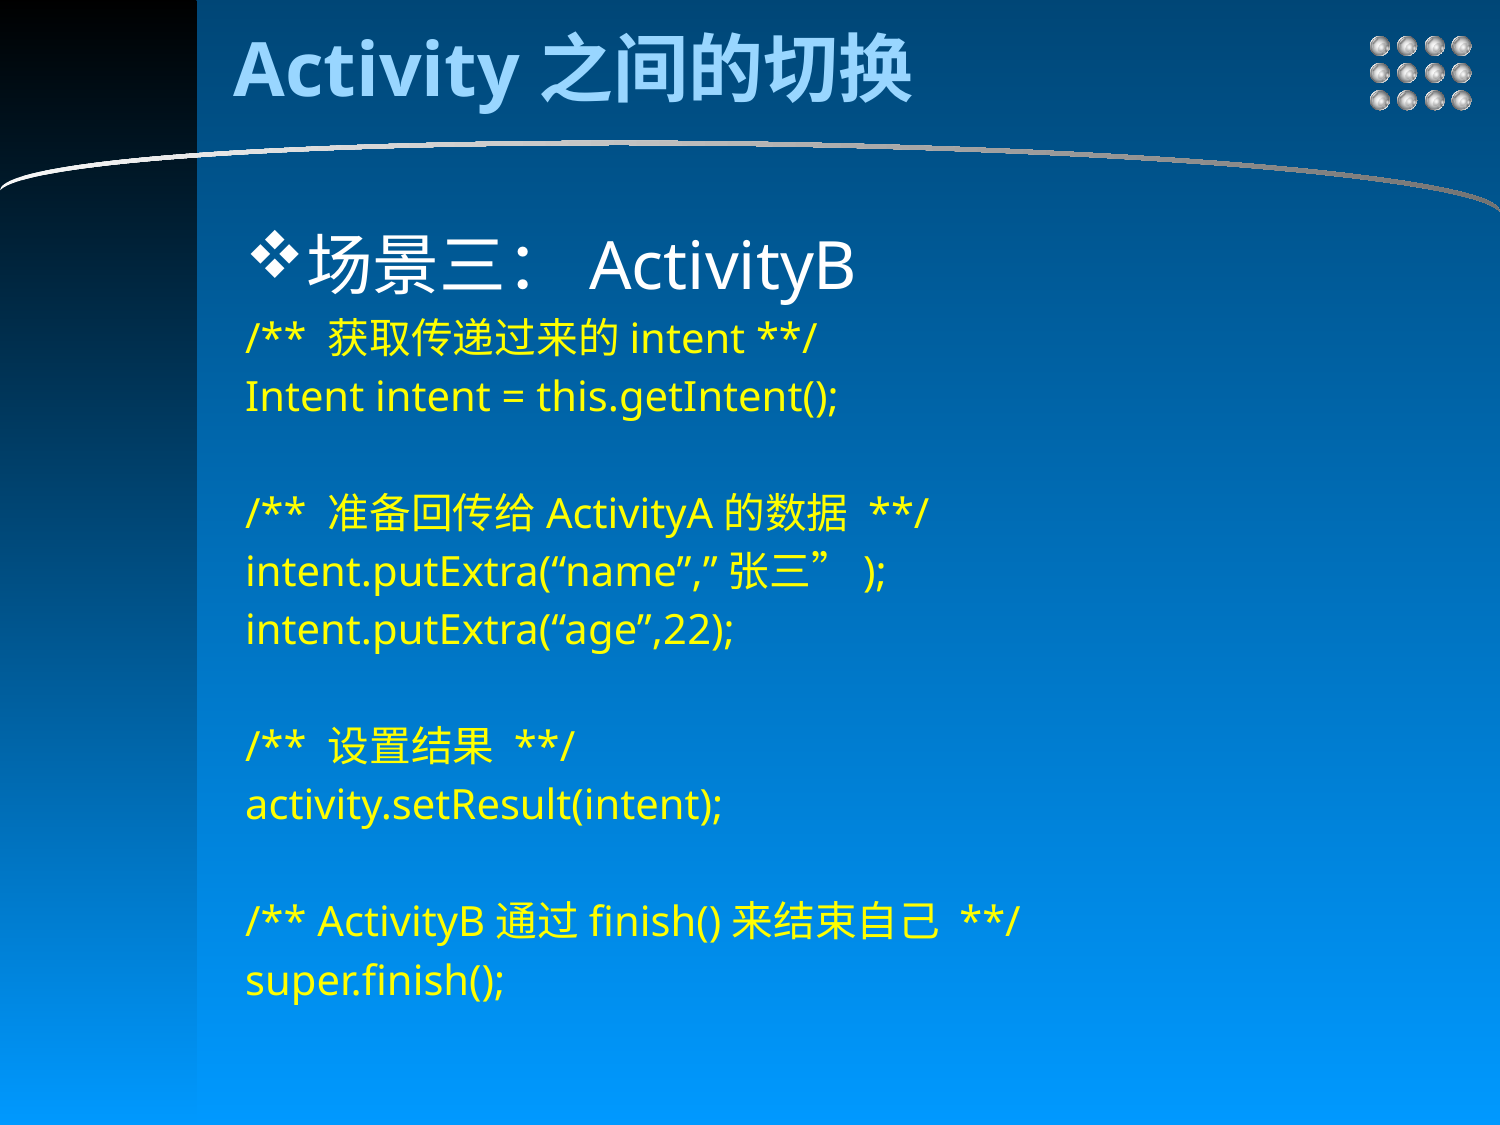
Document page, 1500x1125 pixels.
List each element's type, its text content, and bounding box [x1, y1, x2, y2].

list 场景三：ActivityB /** 获取传递过来的intent **/ Intent intent = this.getIntent(); /** 准备回传给ActivityA的数据 **/ intent.putExtra(“name”,”张三”); intent.putExtra(“age”,22); /** 设置结果 **/ activity.setResult(intent); /** ActivityB通过finish()来结束自己 **/ super.finish(); [230, 215, 1471, 1029]
title Activity之间的切换 [218, 16, 1356, 117]
